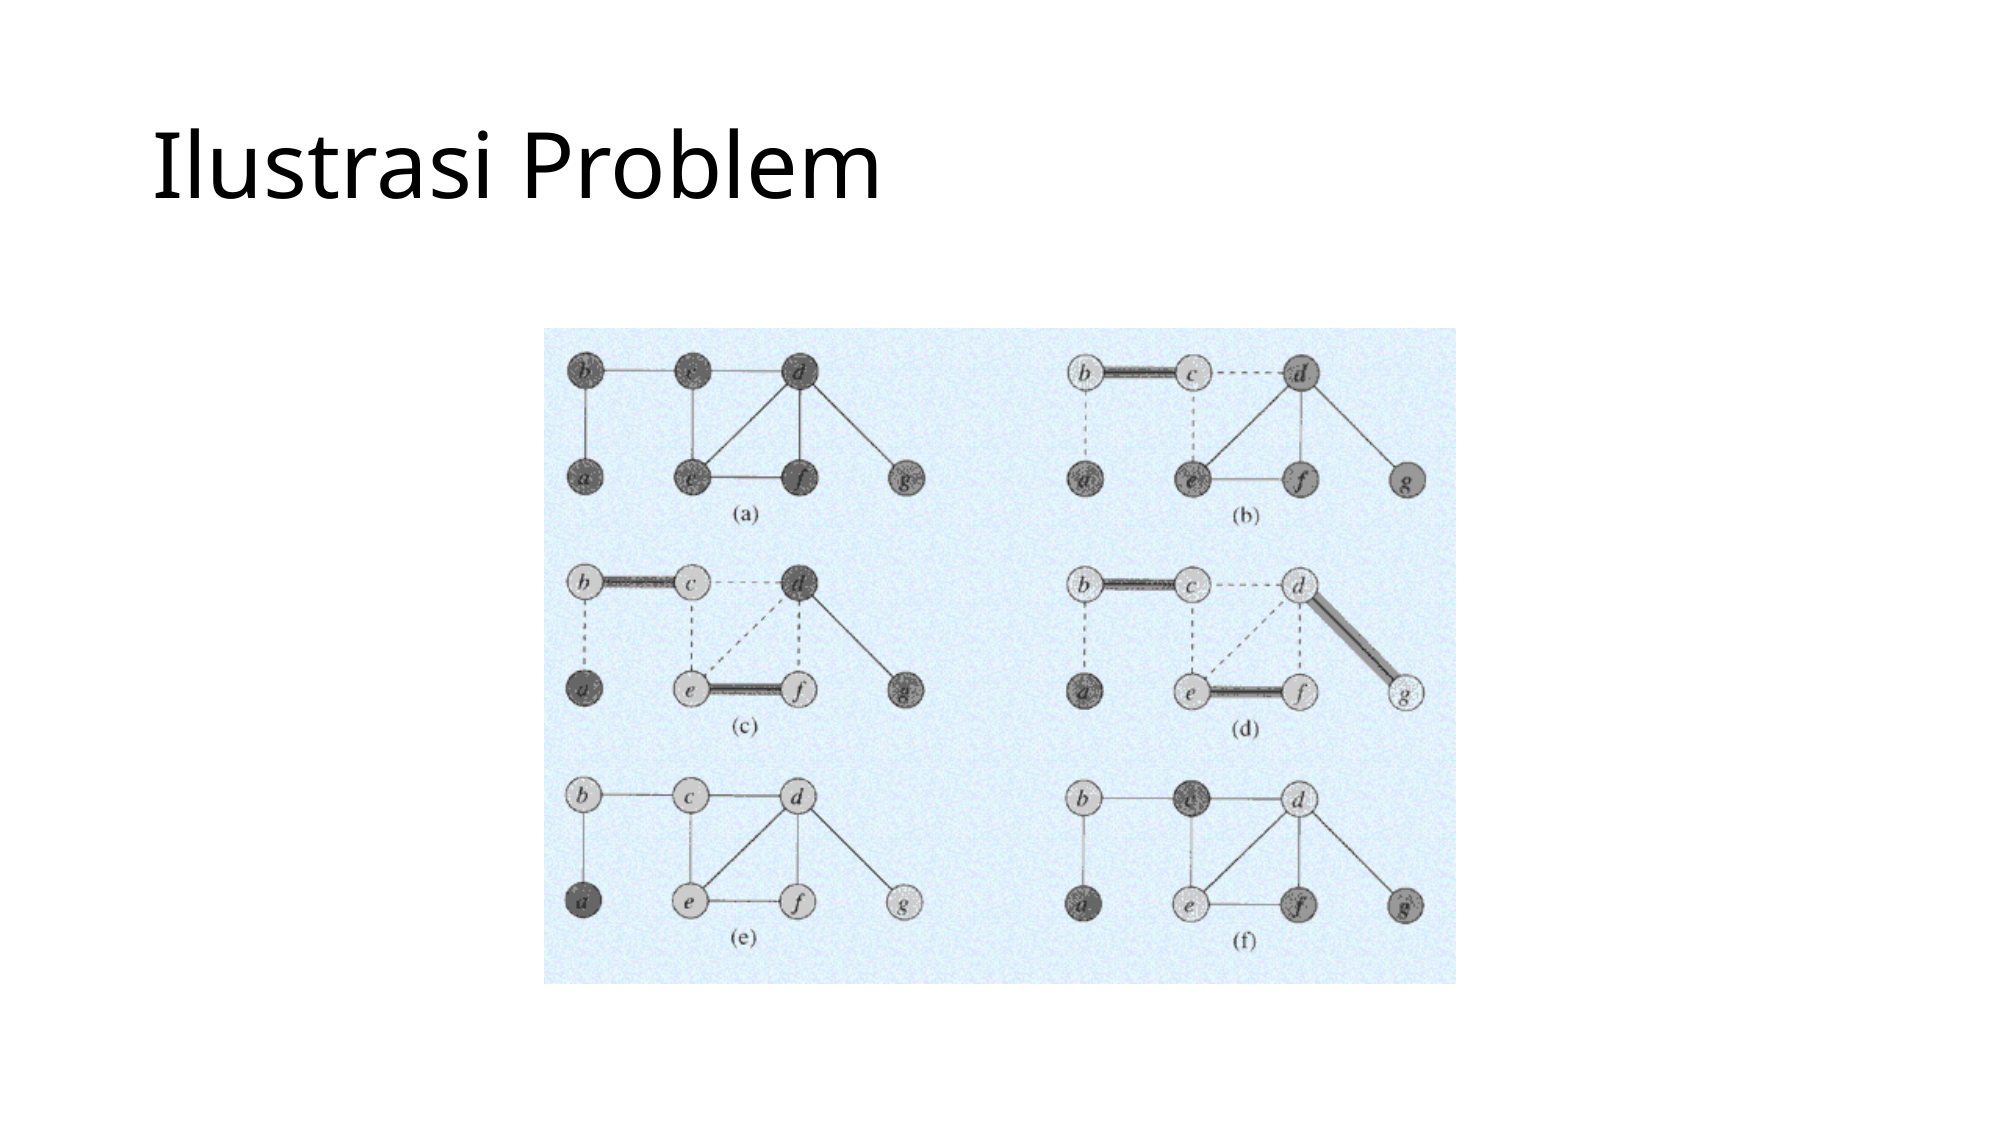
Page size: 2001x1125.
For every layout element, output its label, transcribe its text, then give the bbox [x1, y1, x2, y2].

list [544, 328, 1456, 984]
title Ilustrasi Problem [137, 59, 1863, 278]
